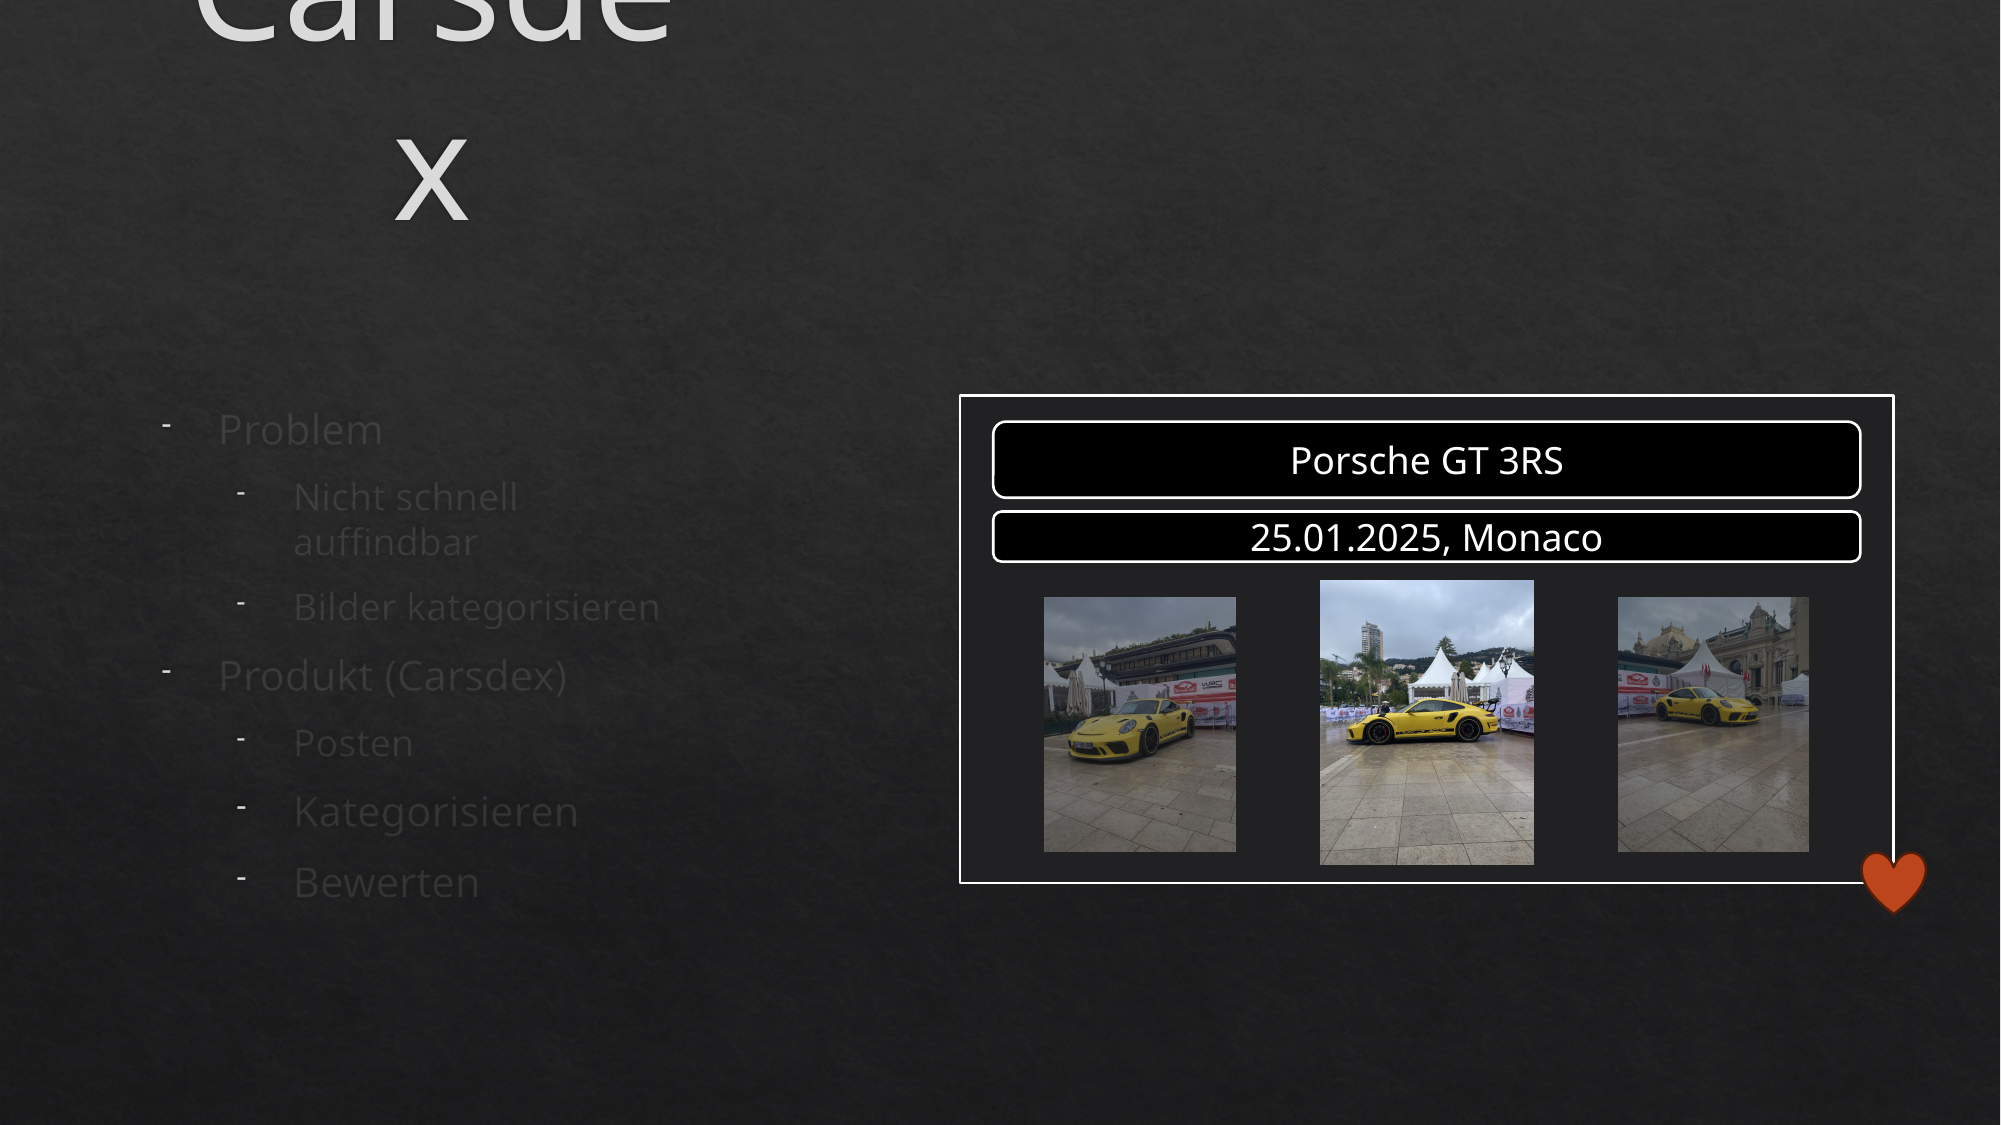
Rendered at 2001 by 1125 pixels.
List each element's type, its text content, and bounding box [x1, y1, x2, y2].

text_box [1860, 851, 1928, 916]
text_box 25.01.2025, Monaco [991, 510, 1862, 563]
picture [1044, 597, 1236, 852]
text_box [959, 394, 1895, 884]
picture [1618, 597, 1810, 852]
picture [1320, 579, 1534, 865]
title Carsdex [146, 102, 718, 259]
subtitle Problem Nicht schnell auffindbar Bilder kategorisieren Produkt (Carsdex) Posten Kategorisieren Bewerten [146, 395, 718, 883]
text_box Porsche GT 3RS [991, 420, 1862, 500]
